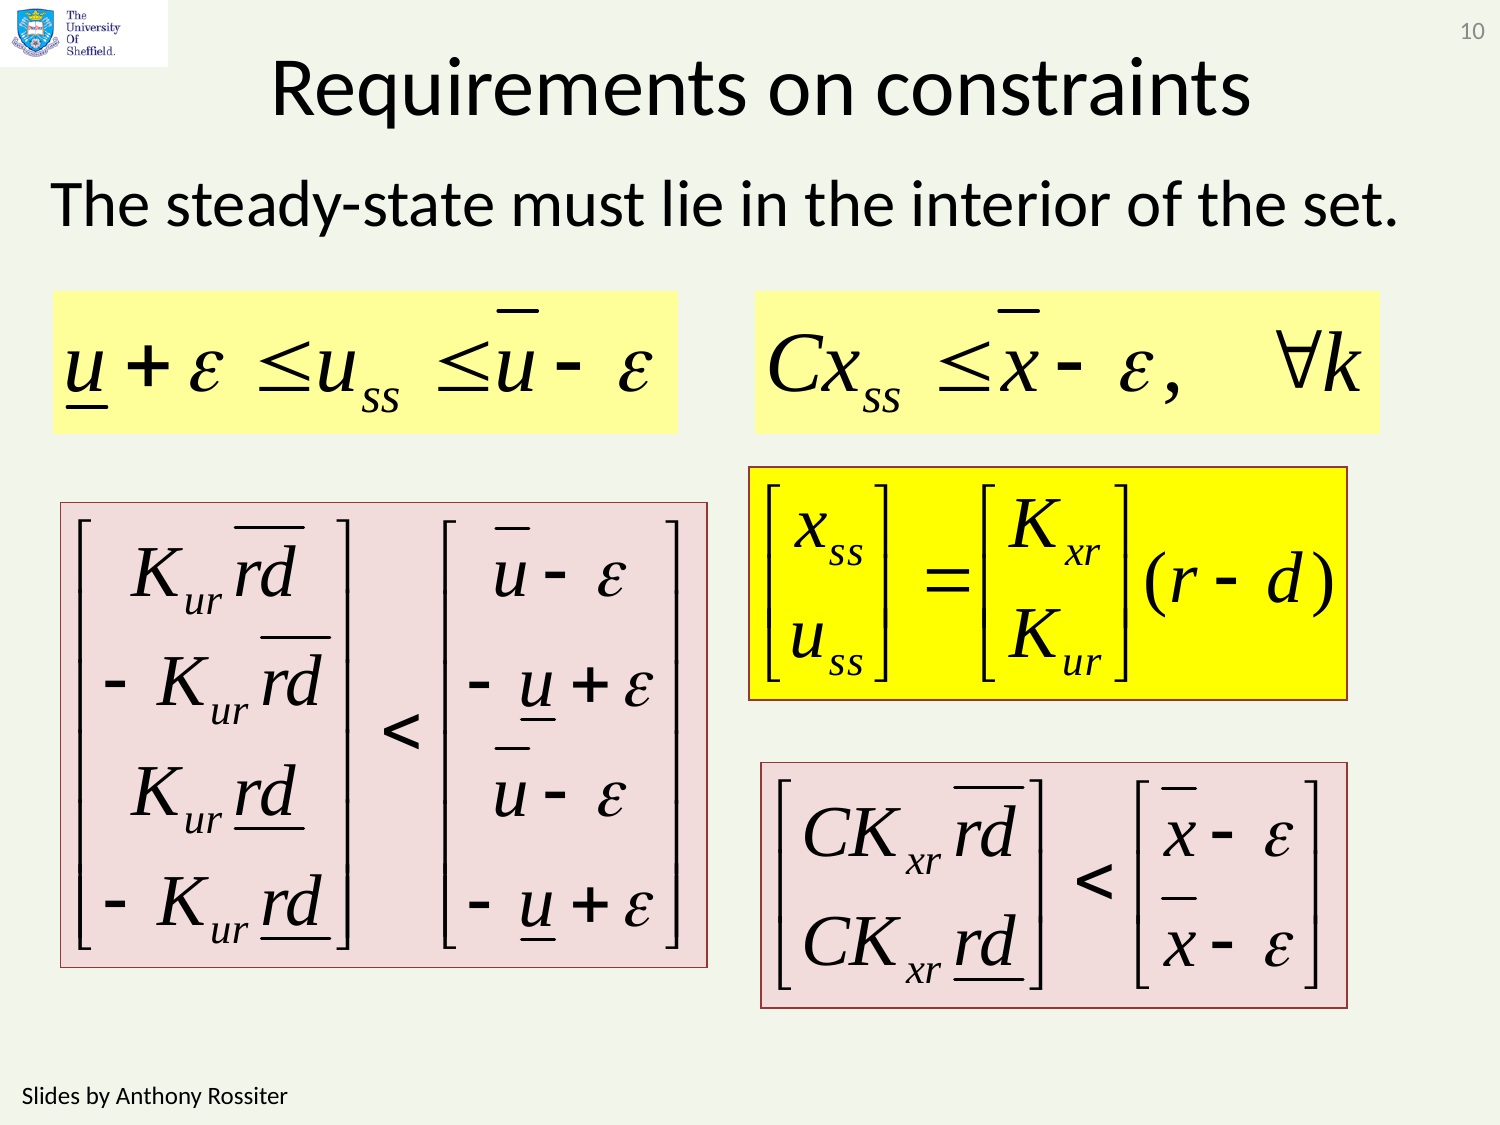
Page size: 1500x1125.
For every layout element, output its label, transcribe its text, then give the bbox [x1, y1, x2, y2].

title Requirements on constraints [105, 23, 1418, 141]
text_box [761, 762, 1347, 1008]
picture [0, 0, 168, 67]
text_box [749, 467, 1347, 700]
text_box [52, 290, 679, 435]
list The steady-state must lie in the interior of the set. [35, 152, 1424, 291]
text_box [754, 290, 1380, 435]
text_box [60, 503, 707, 968]
slide_number 10 [1335, 0, 1500, 60]
footer Slides by Anthony Rossiter [0, 1065, 317, 1125]
